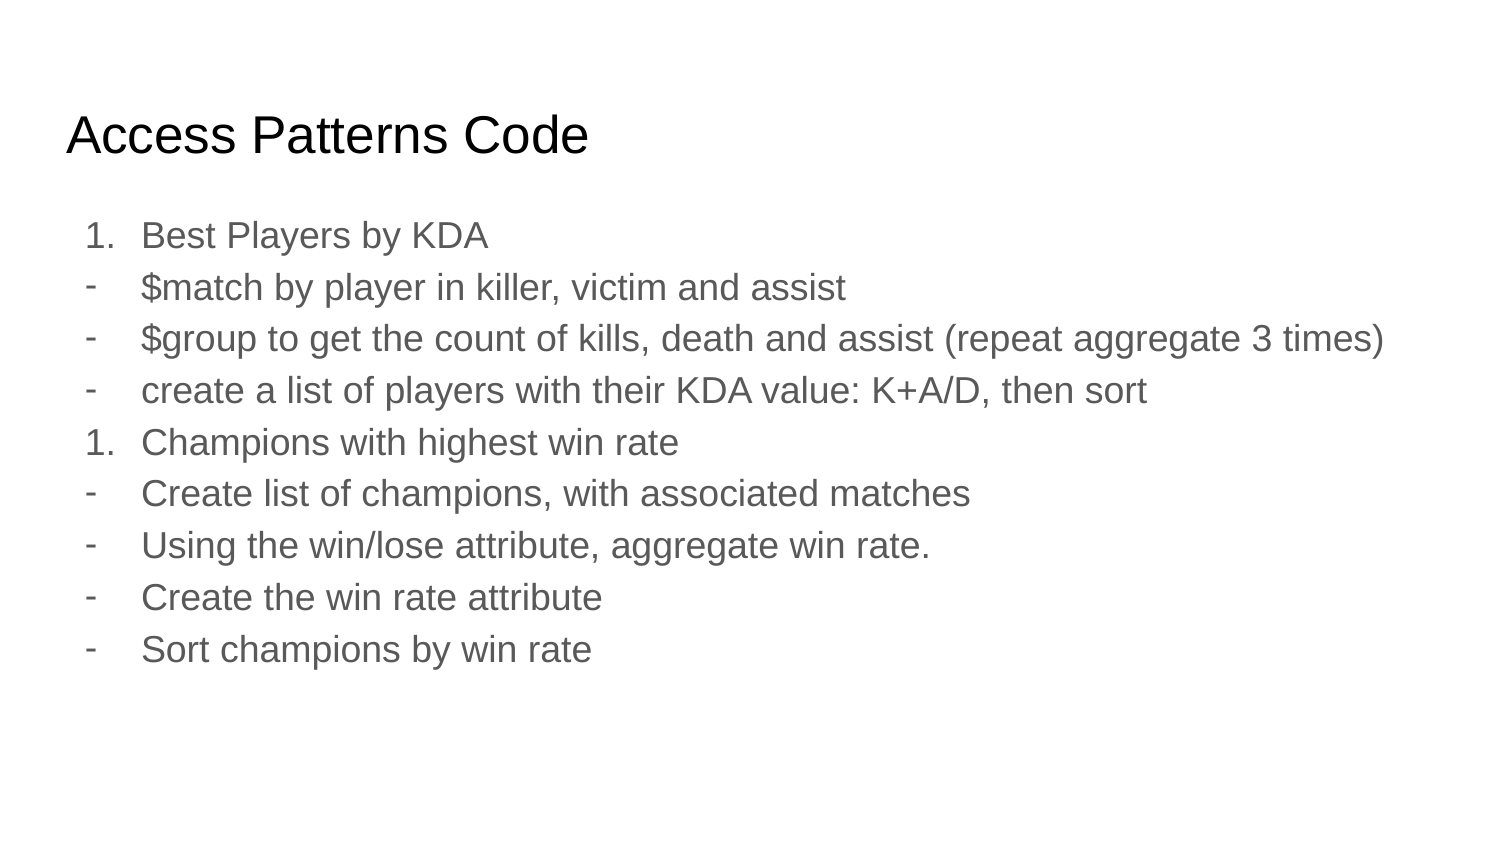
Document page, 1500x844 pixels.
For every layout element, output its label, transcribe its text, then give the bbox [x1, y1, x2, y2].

list Best Players by KDA $match by player in killer, victim and assist $group to get the count of kills, death and assist (repeat aggregate 3 times) create a list of players with their KDA value: K+A/D, then sort Champions with highest win rate Create list of champions, with associated matches Using the win/lose attribute, aggregate win rate. Create the win rate attribute Sort champions by win rate [51, 189, 1449, 834]
title Access Patterns Code [51, 85, 1449, 180]
